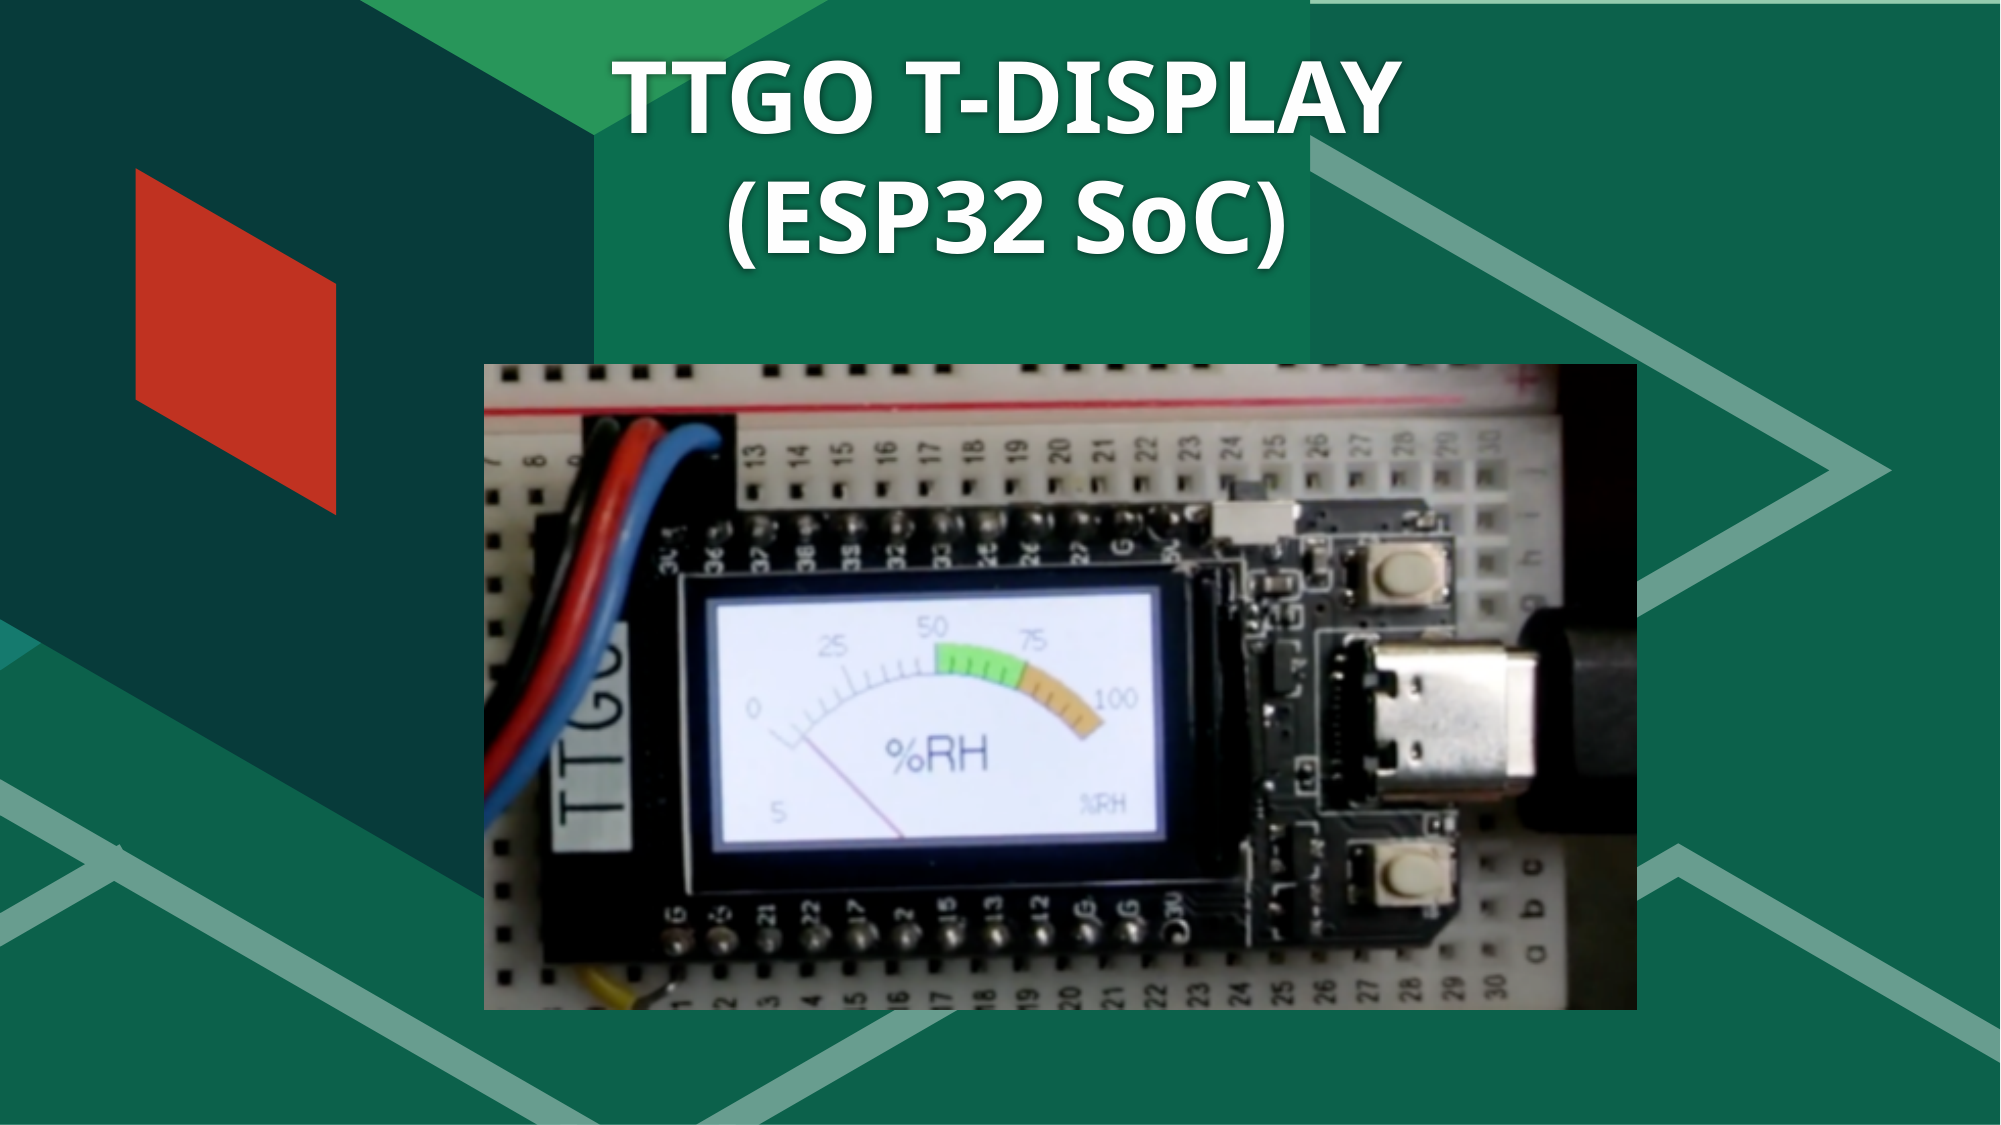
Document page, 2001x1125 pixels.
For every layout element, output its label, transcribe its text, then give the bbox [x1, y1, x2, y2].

picture [0, 0, 2001, 1125]
text_box TTGO T-DISPLAY (ESP32 SoC) [522, 35, 1492, 273]
